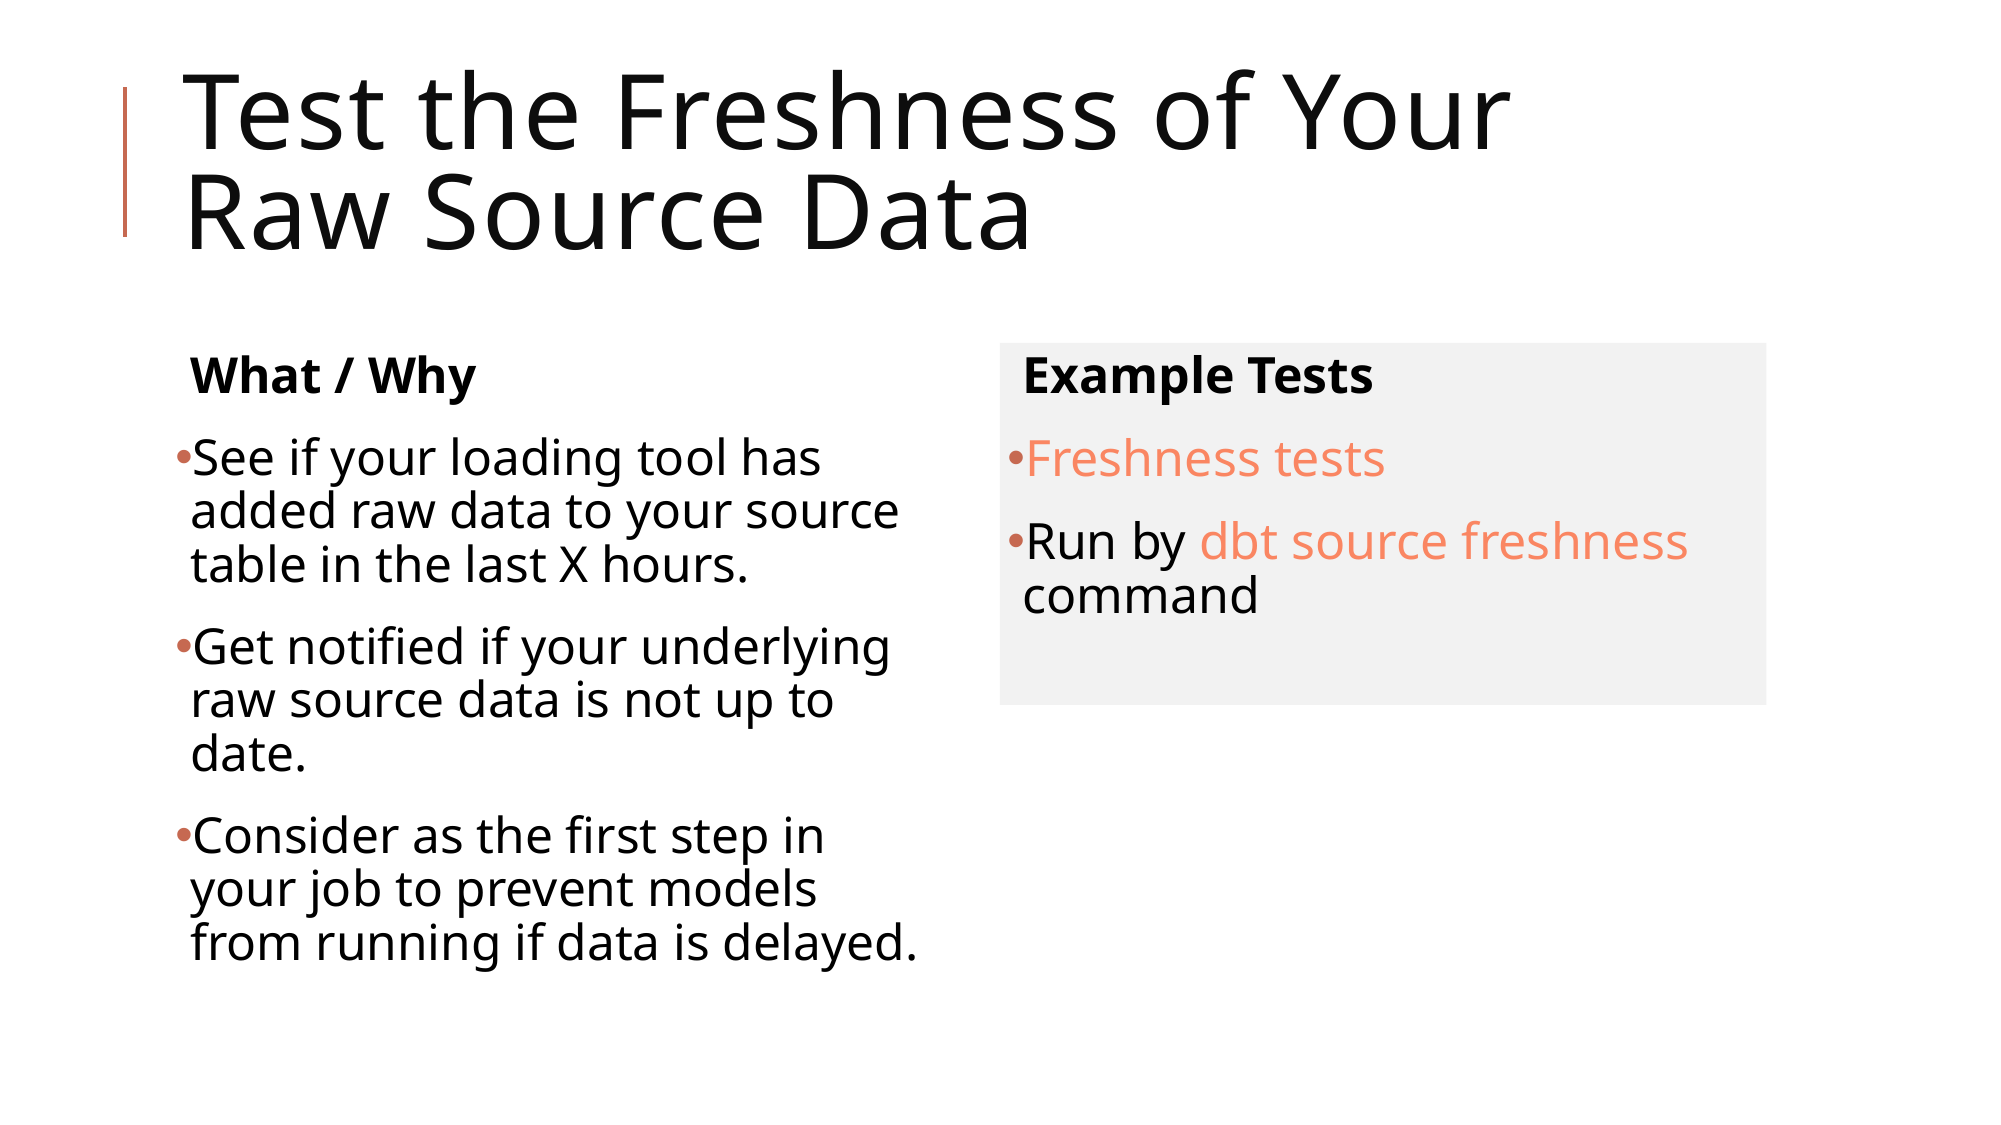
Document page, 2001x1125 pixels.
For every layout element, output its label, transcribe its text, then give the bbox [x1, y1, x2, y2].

list What / Why See if your loading tool has added raw data to your source table in the last X hours. Get notified if your underlying raw source data is not up to date. Consider as the first step in your job to prevent models from running if data is delayed. [168, 342, 935, 1035]
title Test the Freshness of Your Raw Source Data [168, 47, 1763, 293]
text_box Example Tests Freshness tests Run by dbt source freshness command [999, 342, 1767, 705]
